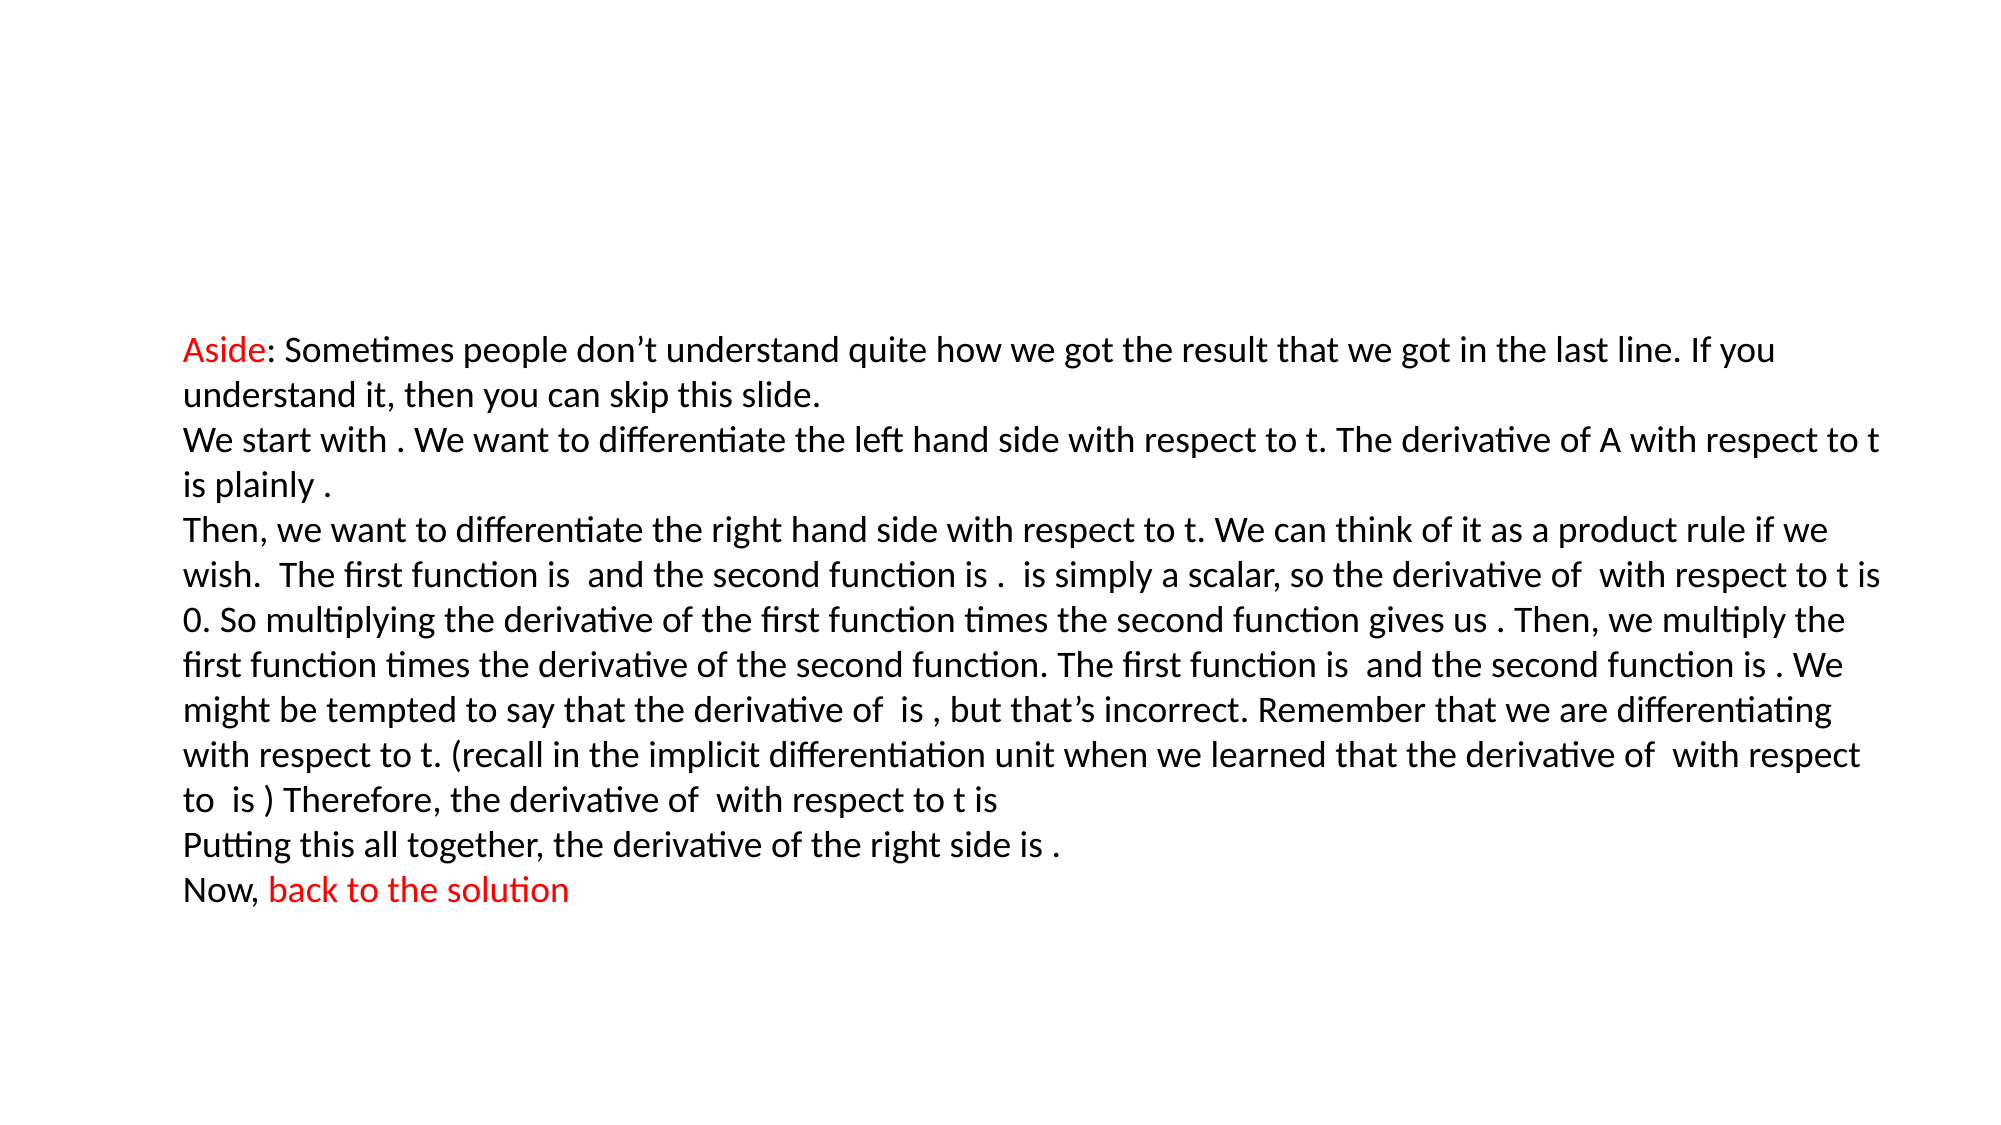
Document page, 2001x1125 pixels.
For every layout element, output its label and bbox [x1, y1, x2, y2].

list [137, 299, 1863, 1014]
